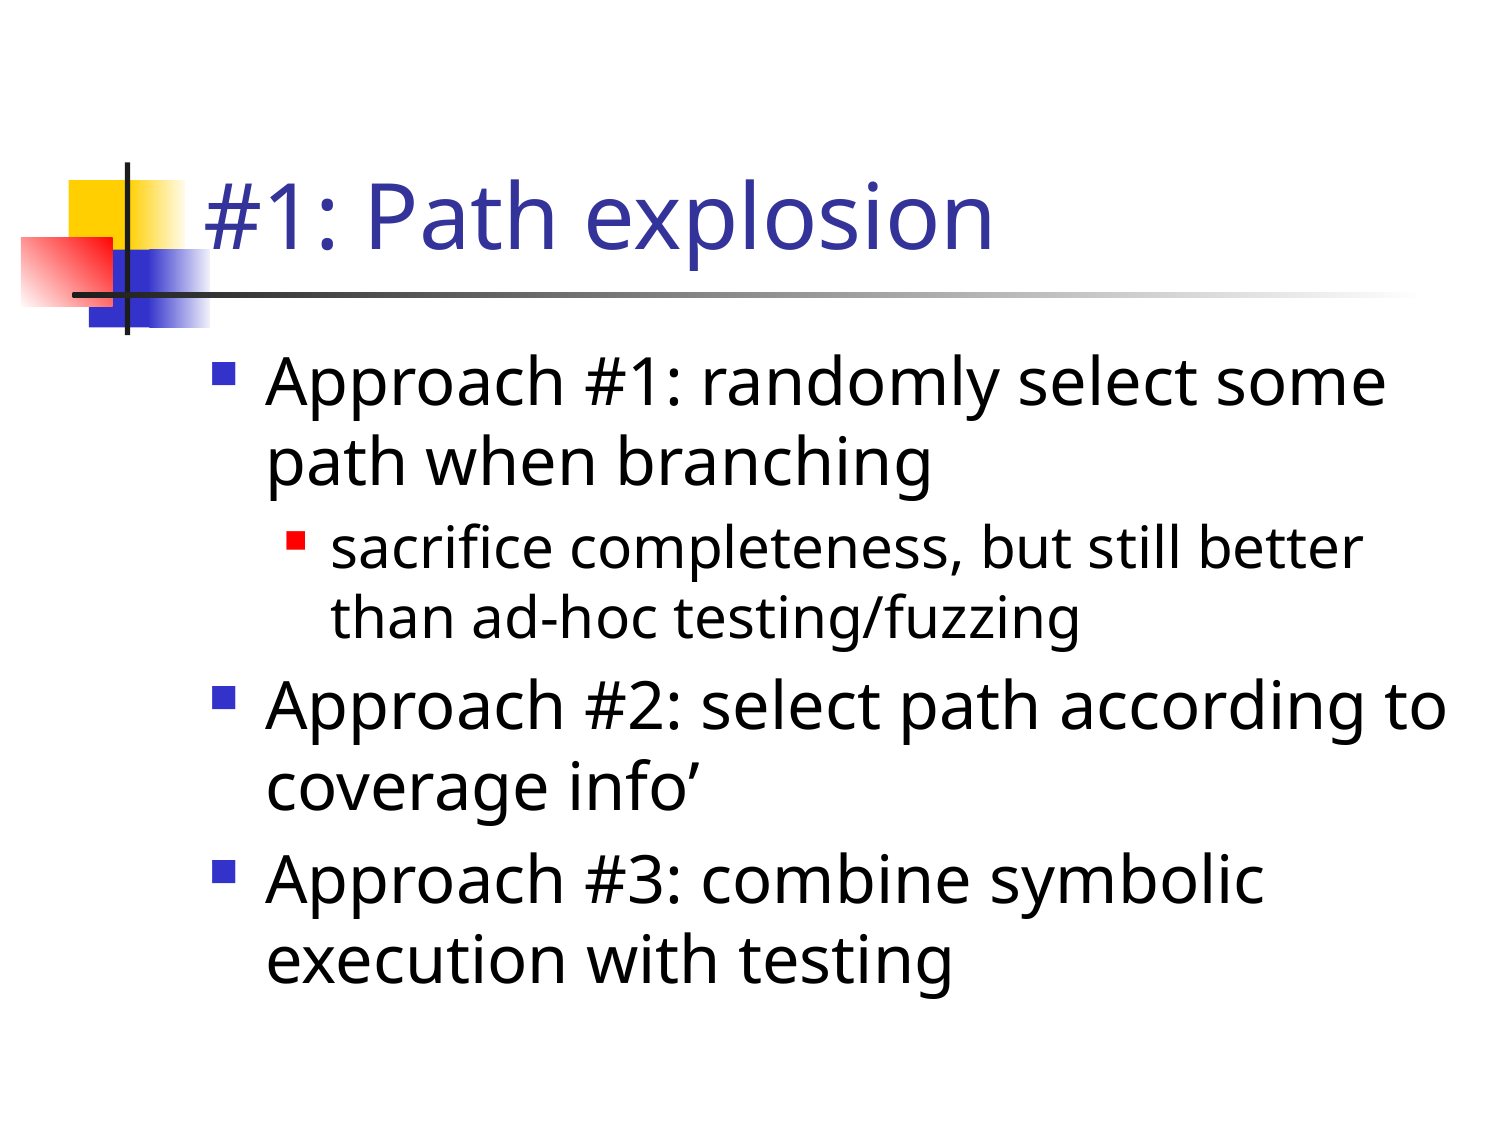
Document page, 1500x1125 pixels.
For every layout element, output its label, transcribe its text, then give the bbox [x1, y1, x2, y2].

list Approach #1: randomly select some path when branching sacrifice completeness, but still better than ad-hoc testing/fuzzing Approach #2: select path according to coverage info’ Approach #3: combine symbolic execution with testing [193, 331, 1469, 1006]
title #1: Path explosion [188, 35, 1468, 275]
